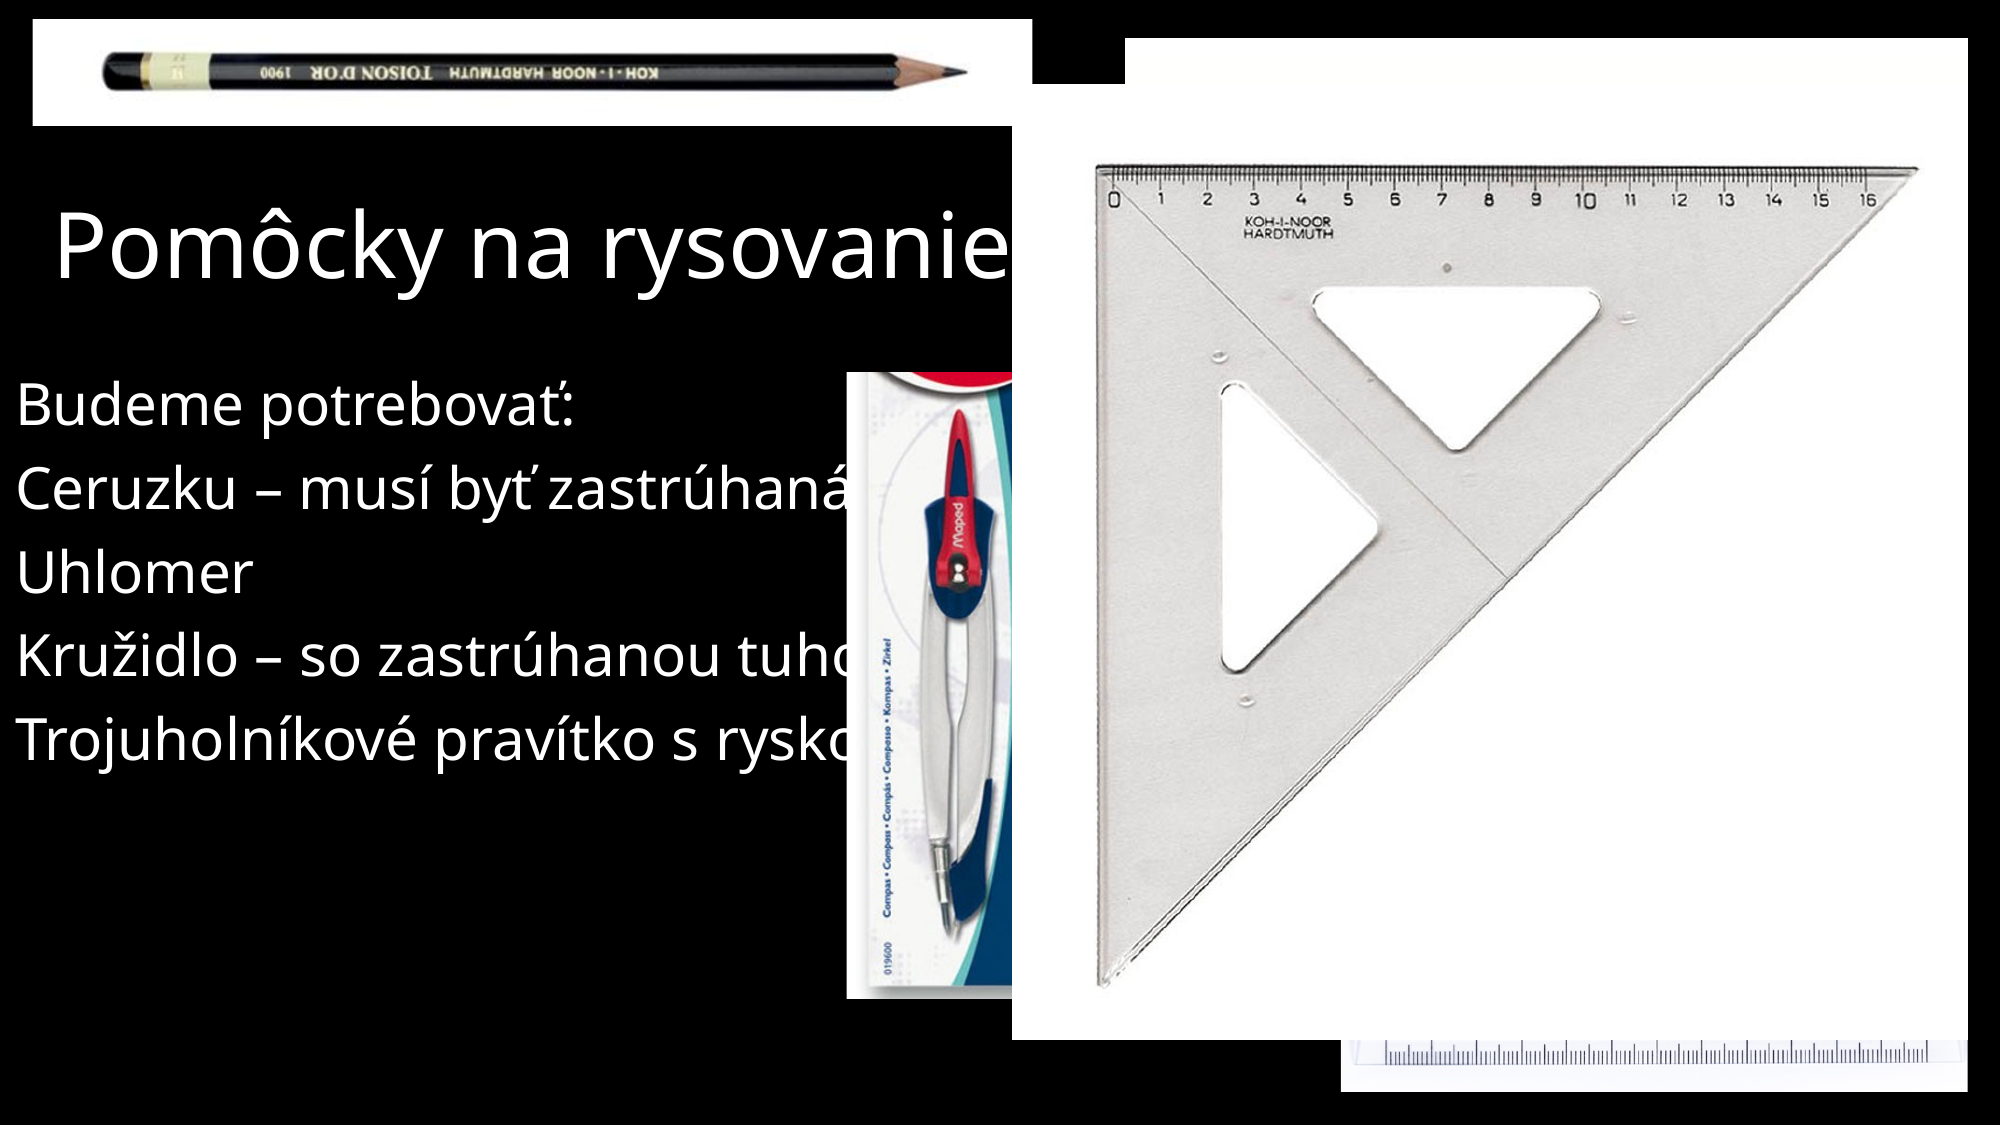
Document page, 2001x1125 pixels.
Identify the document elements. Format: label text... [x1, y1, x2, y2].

list Budeme potrebovať: Ceruzku – musí byť zastrúhaná Uhlomer Kružidlo – so zastrúhanou tuhou Trojuholníkové pravítko s ryskou [0, 367, 938, 971]
picture [32, 19, 1968, 1092]
title Pomôcky na rysovanie: [37, 191, 1012, 372]
